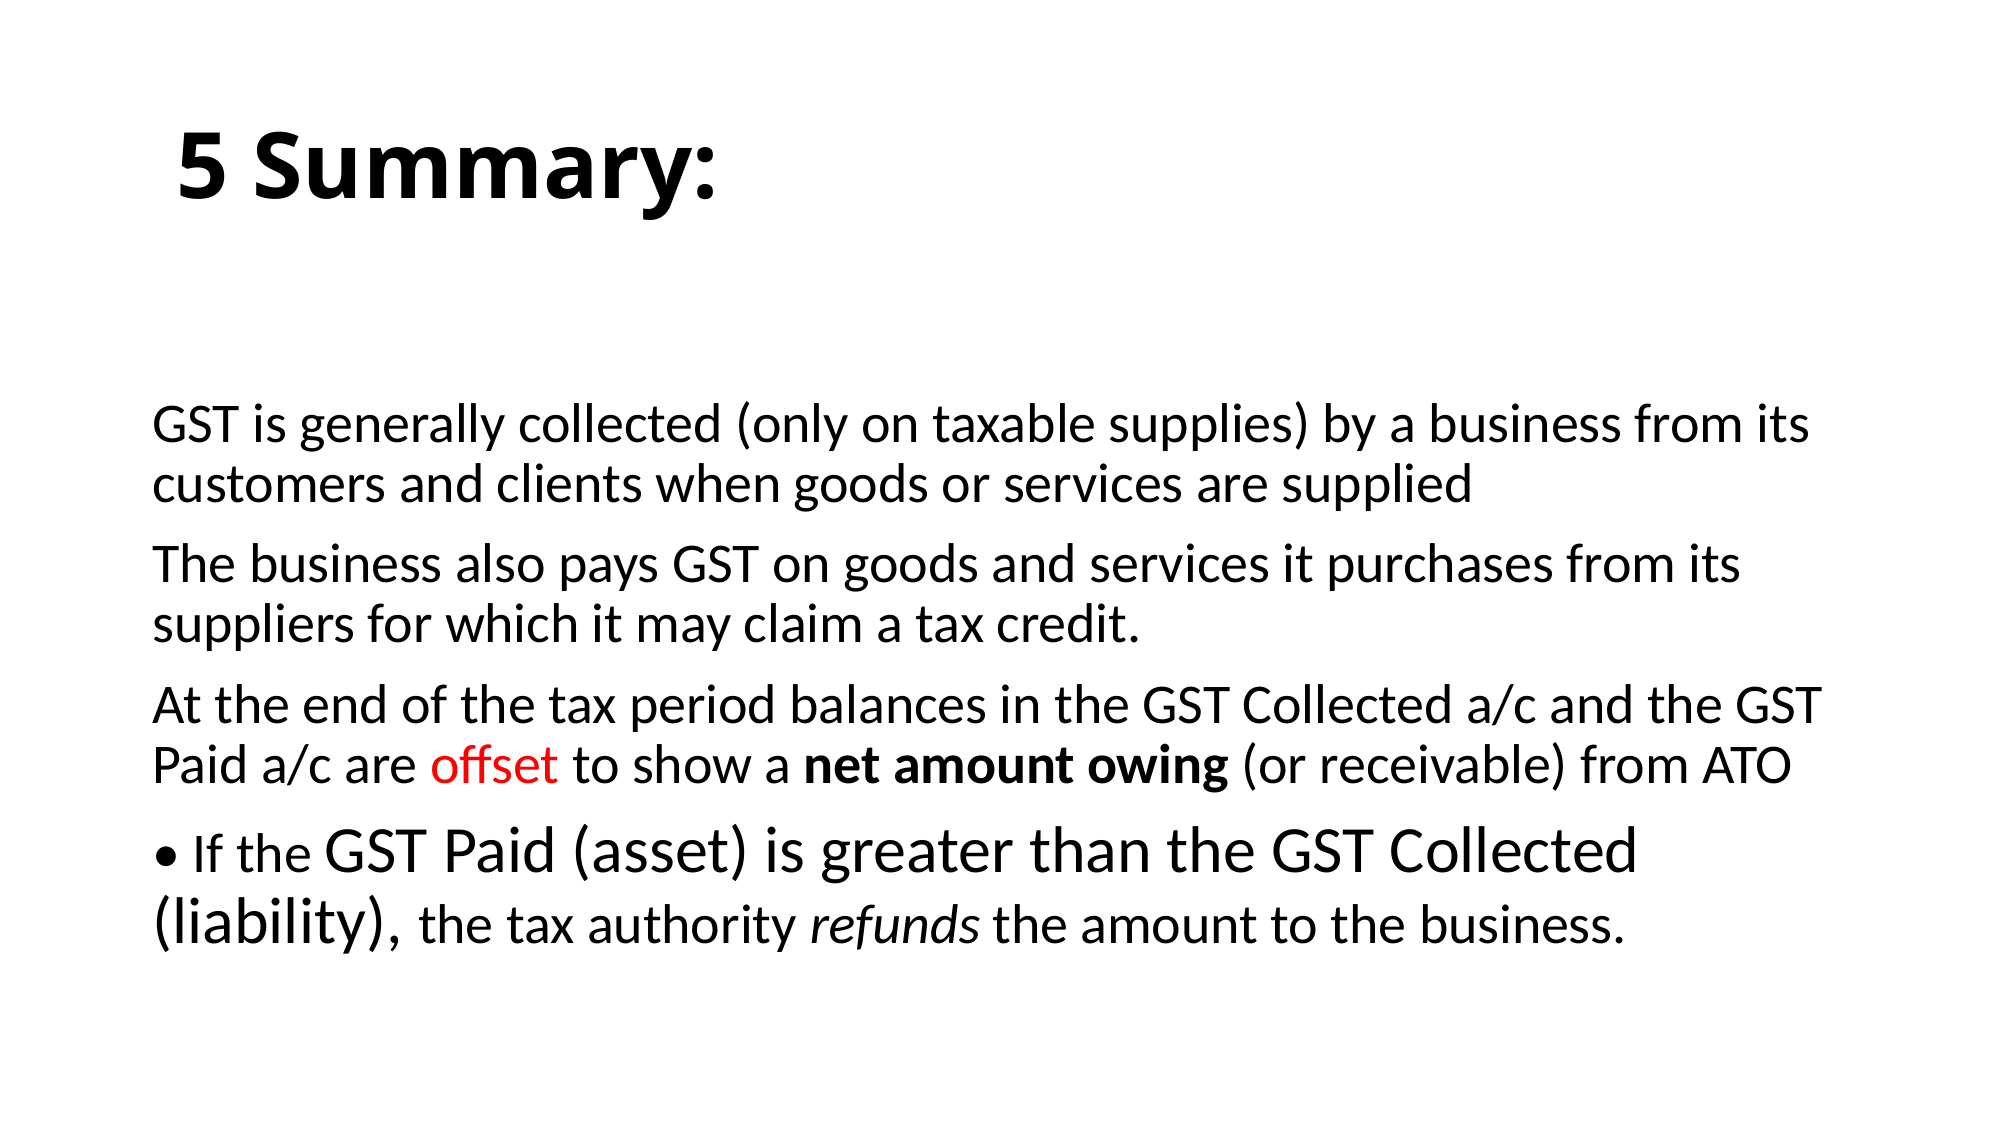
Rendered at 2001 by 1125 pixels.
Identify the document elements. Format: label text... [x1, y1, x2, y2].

list GST is generally collected (only on taxable supplies) by a business from its customers and clients when goods or services are supplied The business also pays GST on goods and services it purchases from its suppliers for which it may claim a tax credit. At the end of the tax period balances in the GST Collected a/c and the GST Paid a/c are offset to show a net amount owing (or receivable) from ATO • If the GST Paid (asset) is greater than the GST Collected (liability), the tax authority refunds the amount to the business. [137, 299, 1863, 1014]
title 5 Summary: [137, 59, 1863, 278]
